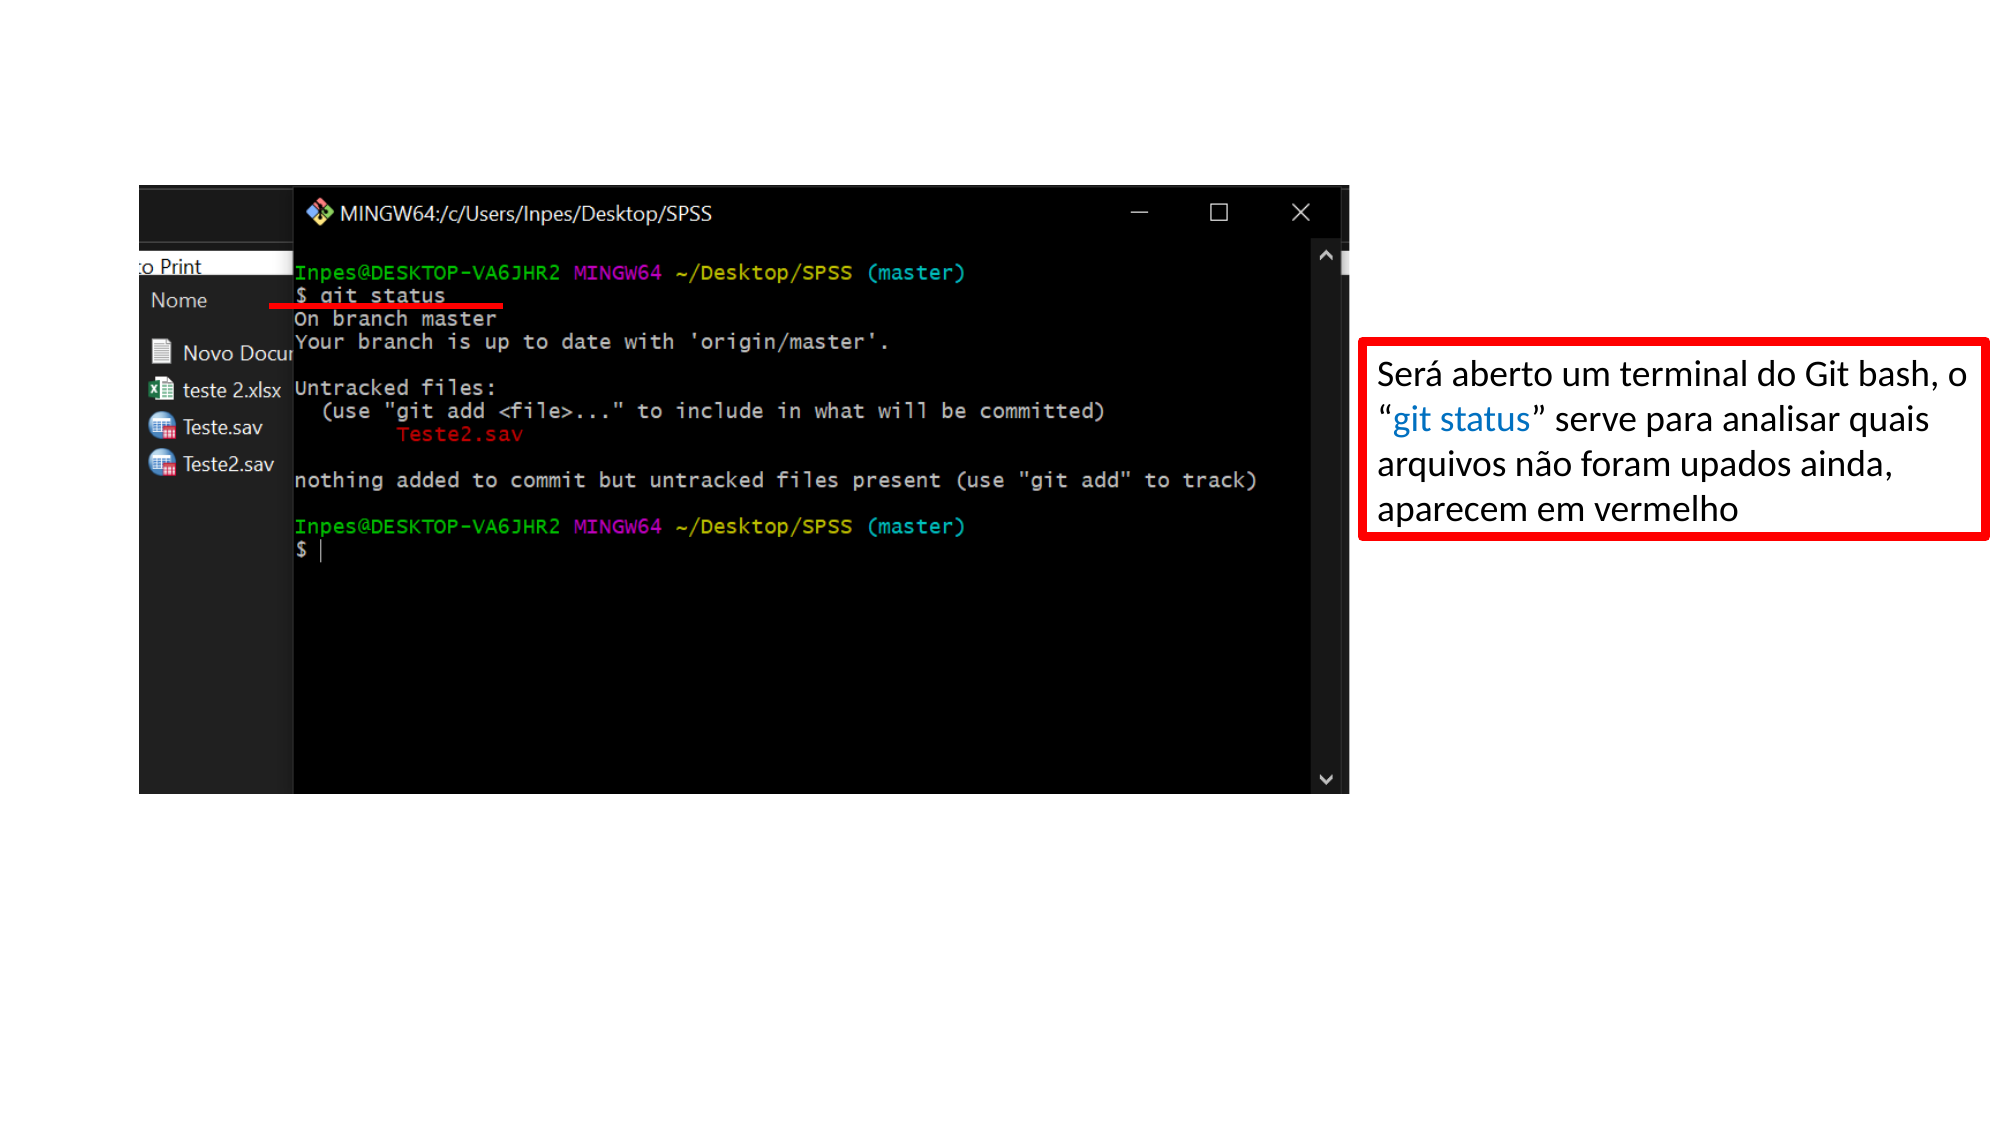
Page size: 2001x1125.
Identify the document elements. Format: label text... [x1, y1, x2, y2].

text_box Será aberto um terminal do Git bash, o “git status” serve para analisar quais arquivos não foram upados ainda, aparecem em vermelho [1362, 341, 1986, 537]
picture [139, 185, 1350, 794]
